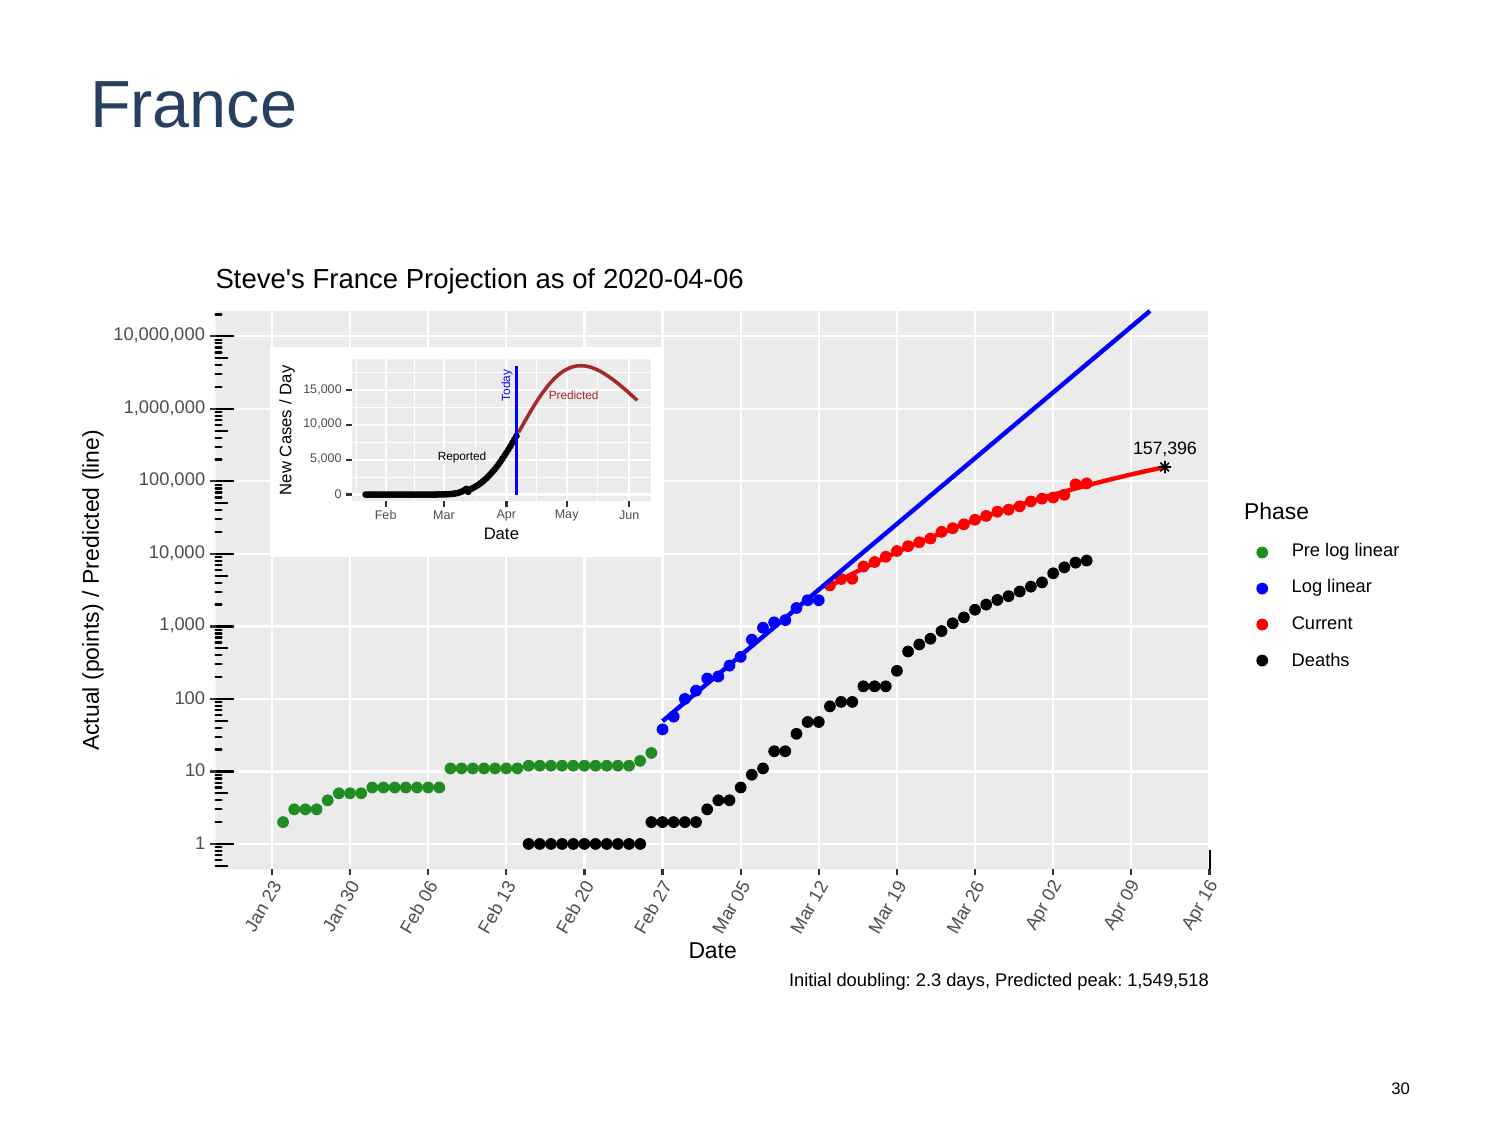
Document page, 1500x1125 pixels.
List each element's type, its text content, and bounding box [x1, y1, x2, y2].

title France [75, 7, 1425, 195]
slide_number 30 [1306, 1057, 1425, 1118]
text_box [74, 262, 1426, 1006]
